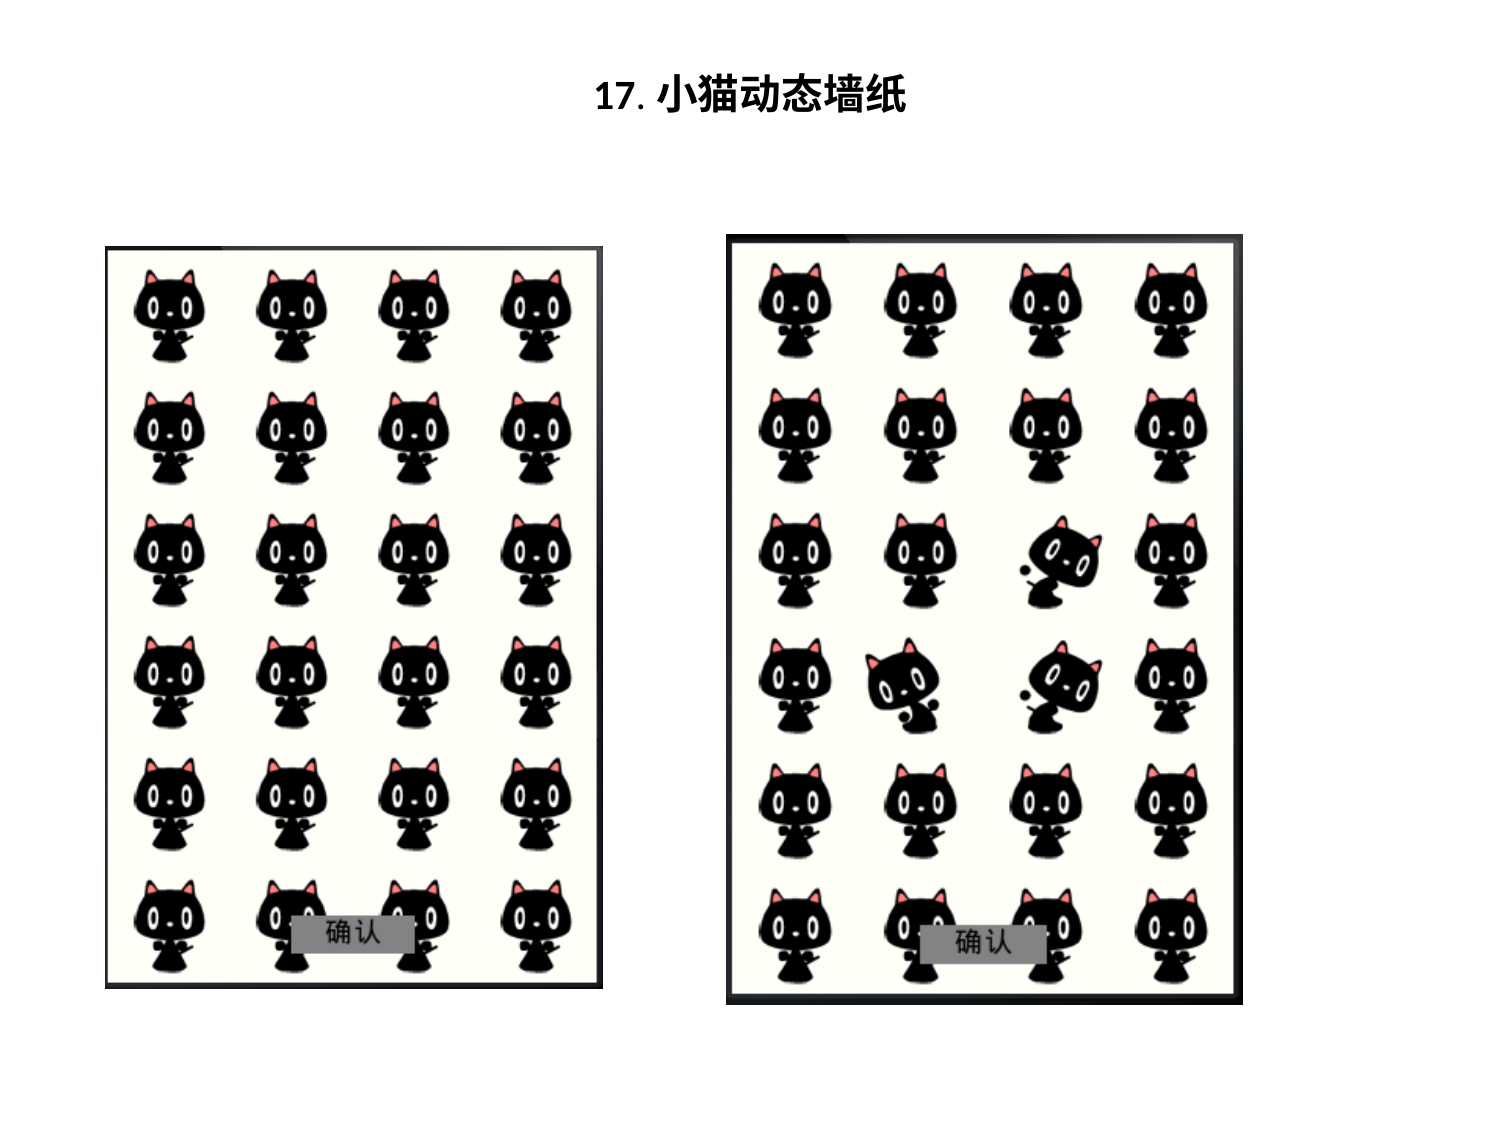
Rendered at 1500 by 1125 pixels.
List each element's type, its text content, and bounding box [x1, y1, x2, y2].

title 17.小猫动态墙纸 [75, 45, 1425, 141]
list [105, 245, 603, 989]
picture [726, 234, 1243, 1005]
